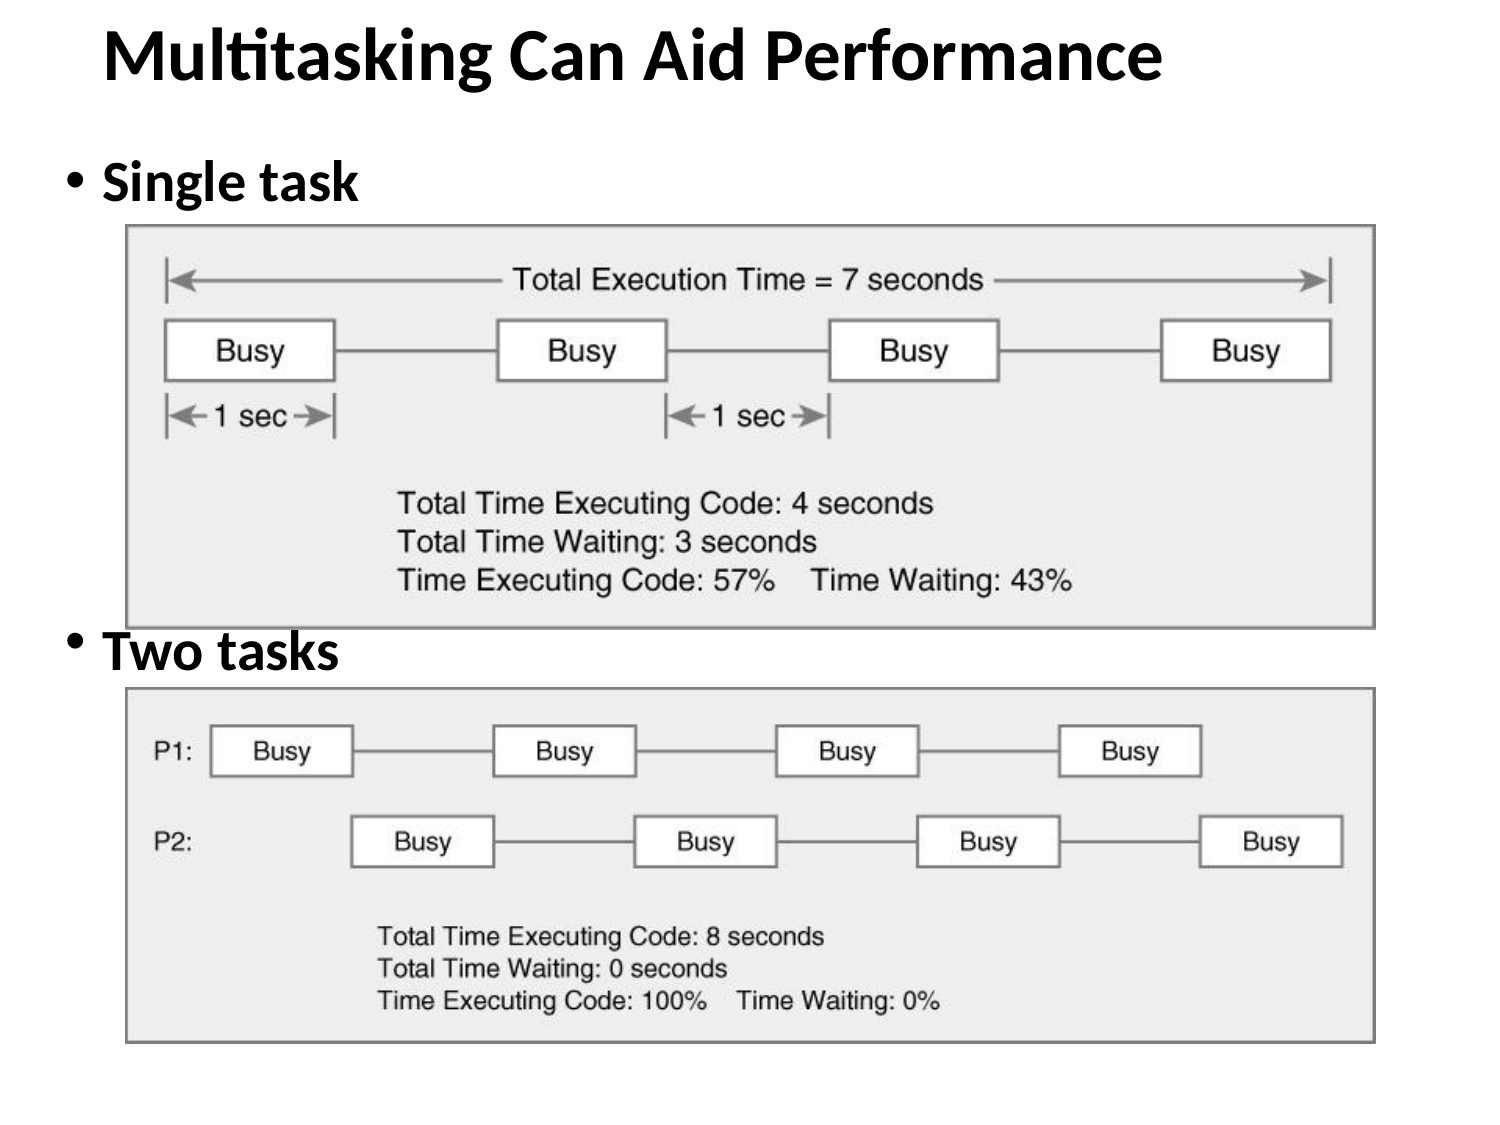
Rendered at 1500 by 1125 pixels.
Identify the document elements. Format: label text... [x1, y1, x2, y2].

list Single task Two tasks [50, 143, 1463, 1063]
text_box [124, 224, 1376, 630]
title Multitasking Can Aid Performance [87, 0, 1438, 143]
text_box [124, 687, 1376, 1044]
